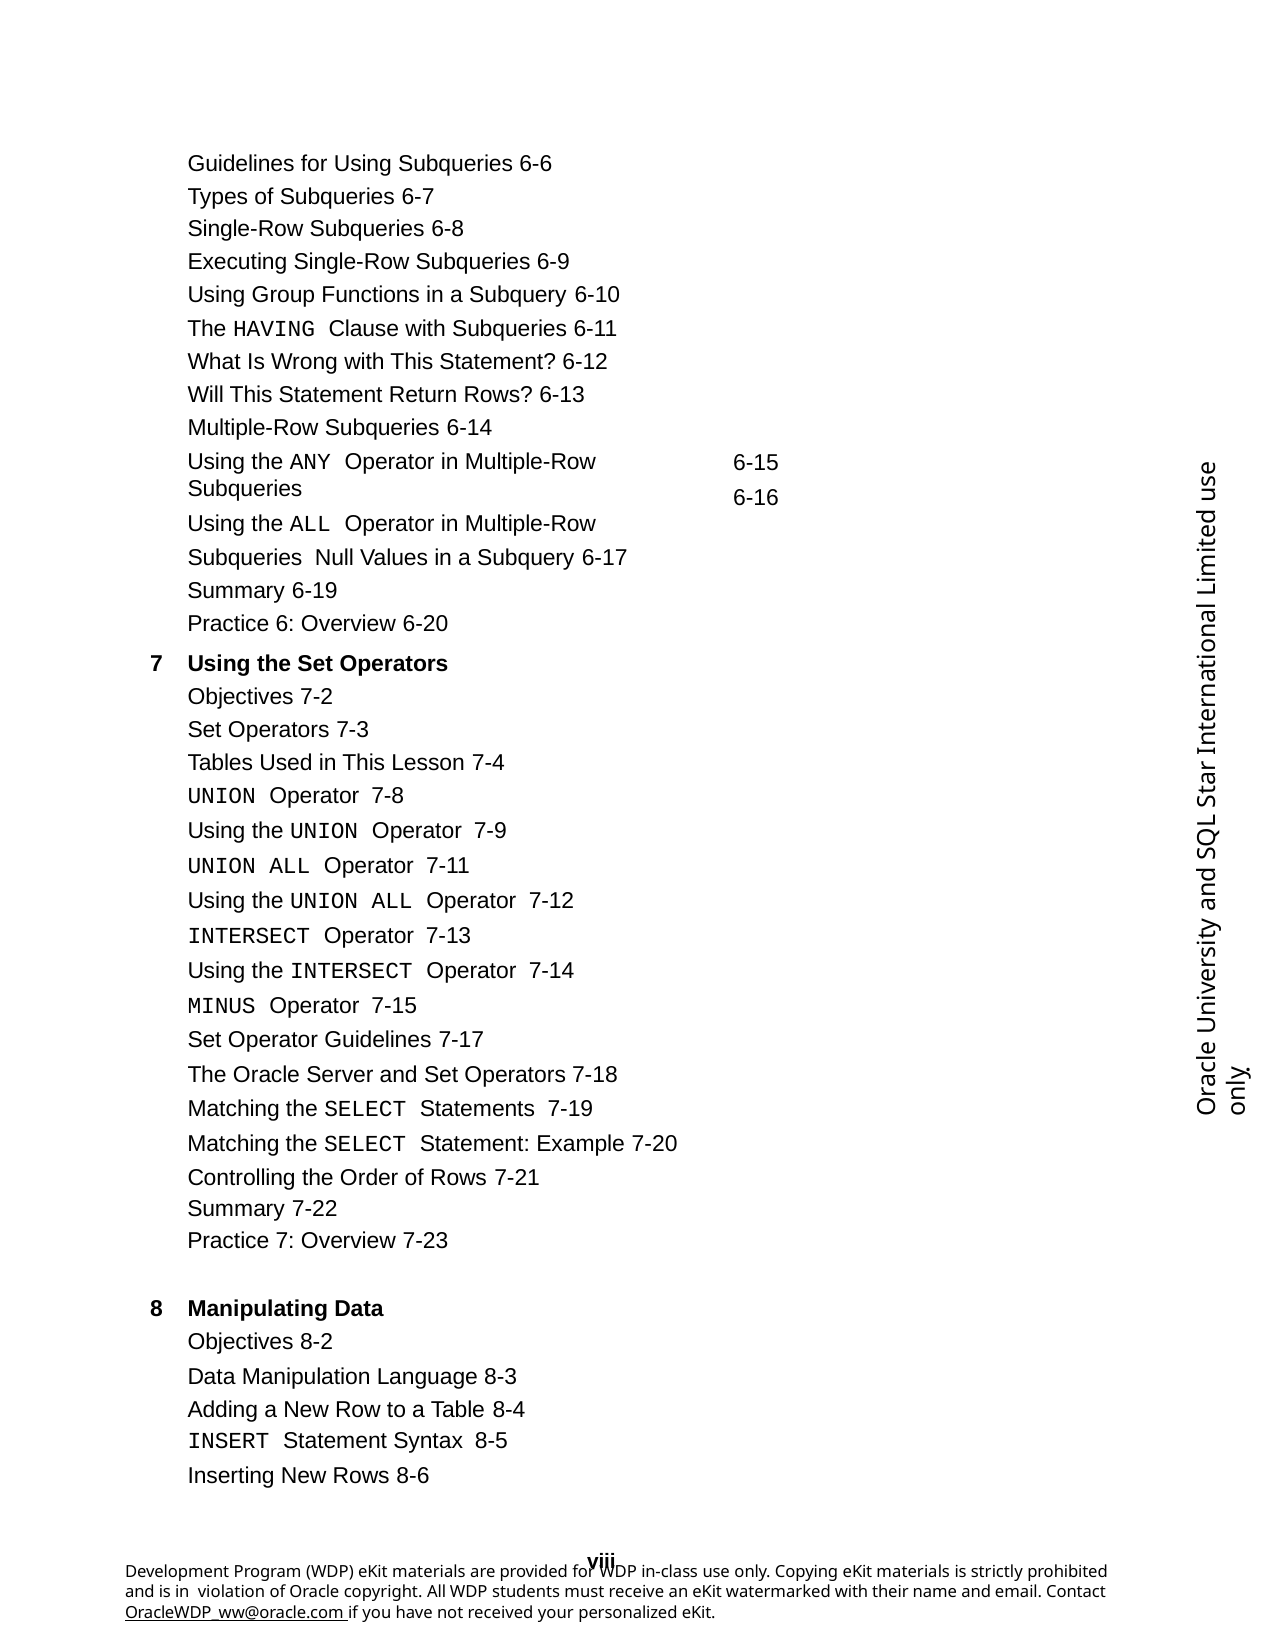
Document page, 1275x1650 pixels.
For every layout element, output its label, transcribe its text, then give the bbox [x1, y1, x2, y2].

text_box Guidelines for Using Subqueries 6-6 Types of Subqueries 6-7 Single-Row Subqueries 6-8 Executing Single-Row Subqueries 6-9 Using Group Functions in a Subquery 6-10 The HAVING Clause with Subqueries 6-11 What Is Wrong with This Statement? 6-12 Will This Statement Return Rows? 6-13 Multiple-Row Subqueries 6-14 Using the ANY Operator in Multiple-Row Subqueries Using the ALL Operator in Multiple-Row Subqueries Null Values in a Subquery 6-17 Summary 6-19 Practice 6: Overview 6-20 [185, 140, 717, 636]
text_box Oracle University and SQL Star International Limited use onlyฺ [1189, 428, 1228, 1119]
text_box Development Program (WDP) eKit materials are provided for WDP in-class use only. Copying eKit materials is strictly prohibited and is in violation of Oracle copyright. All WDP students must receive an eKit watermarked with their name and email. Contact OracleWDP_ww@oracle.com if you have not received your personalized eKit. [122, 1557, 1135, 1625]
text_box Using the Set Operators Objectives 7-2 Set Operators 7-3 Tables Used in This Lesson 7-4 UNION Operator 7-8 Using the UNION Operator 7-9 UNION ALL Operator 7-11 Using the UNION ALL Operator 7-12 INTERSECT Operator 7-13 Using the INTERSECT Operator 7-14 MINUS Operator 7-15 Set Operator Guidelines 7-17 The Oracle Server and Set Operators 7-18 Matching the SELECT Statements 7-19 Matching the SELECT Statement: Example 7-20 Controlling the Order of Rows 7-21 Summary 7-22 Practice 7: Overview 7-23 Manipulating Data Objectives 8-2 Data Manipulation Language 8-3 Adding a New Row to a Table 8-4 INSERT Statement Syntax 8-5 Inserting New Rows 8-6 viii [147, 641, 688, 1573]
text_box 6-15 6-16 [731, 438, 782, 510]
